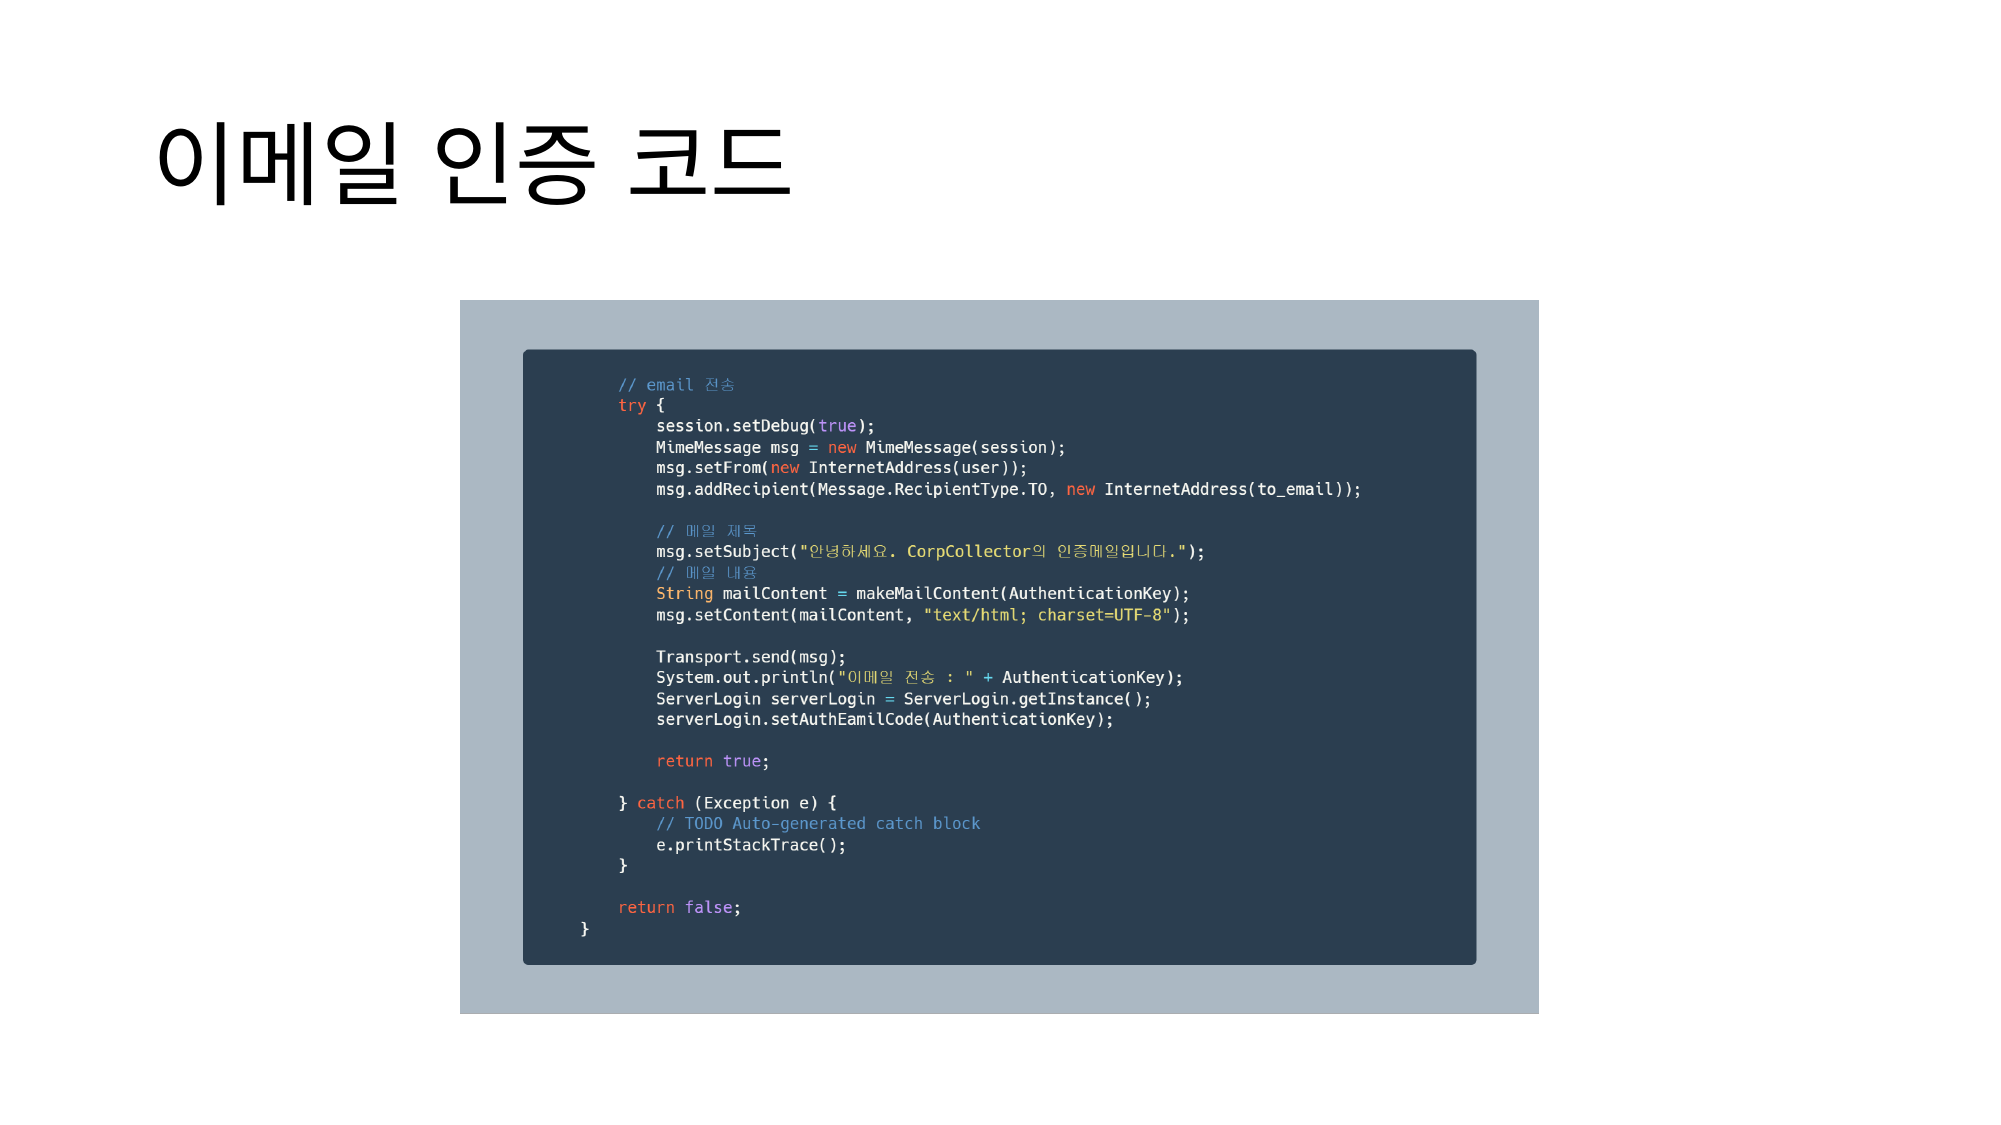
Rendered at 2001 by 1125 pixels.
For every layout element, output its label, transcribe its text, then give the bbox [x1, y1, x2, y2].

title 이메일 인증 코드 [137, 59, 1863, 278]
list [460, 299, 1540, 1014]
